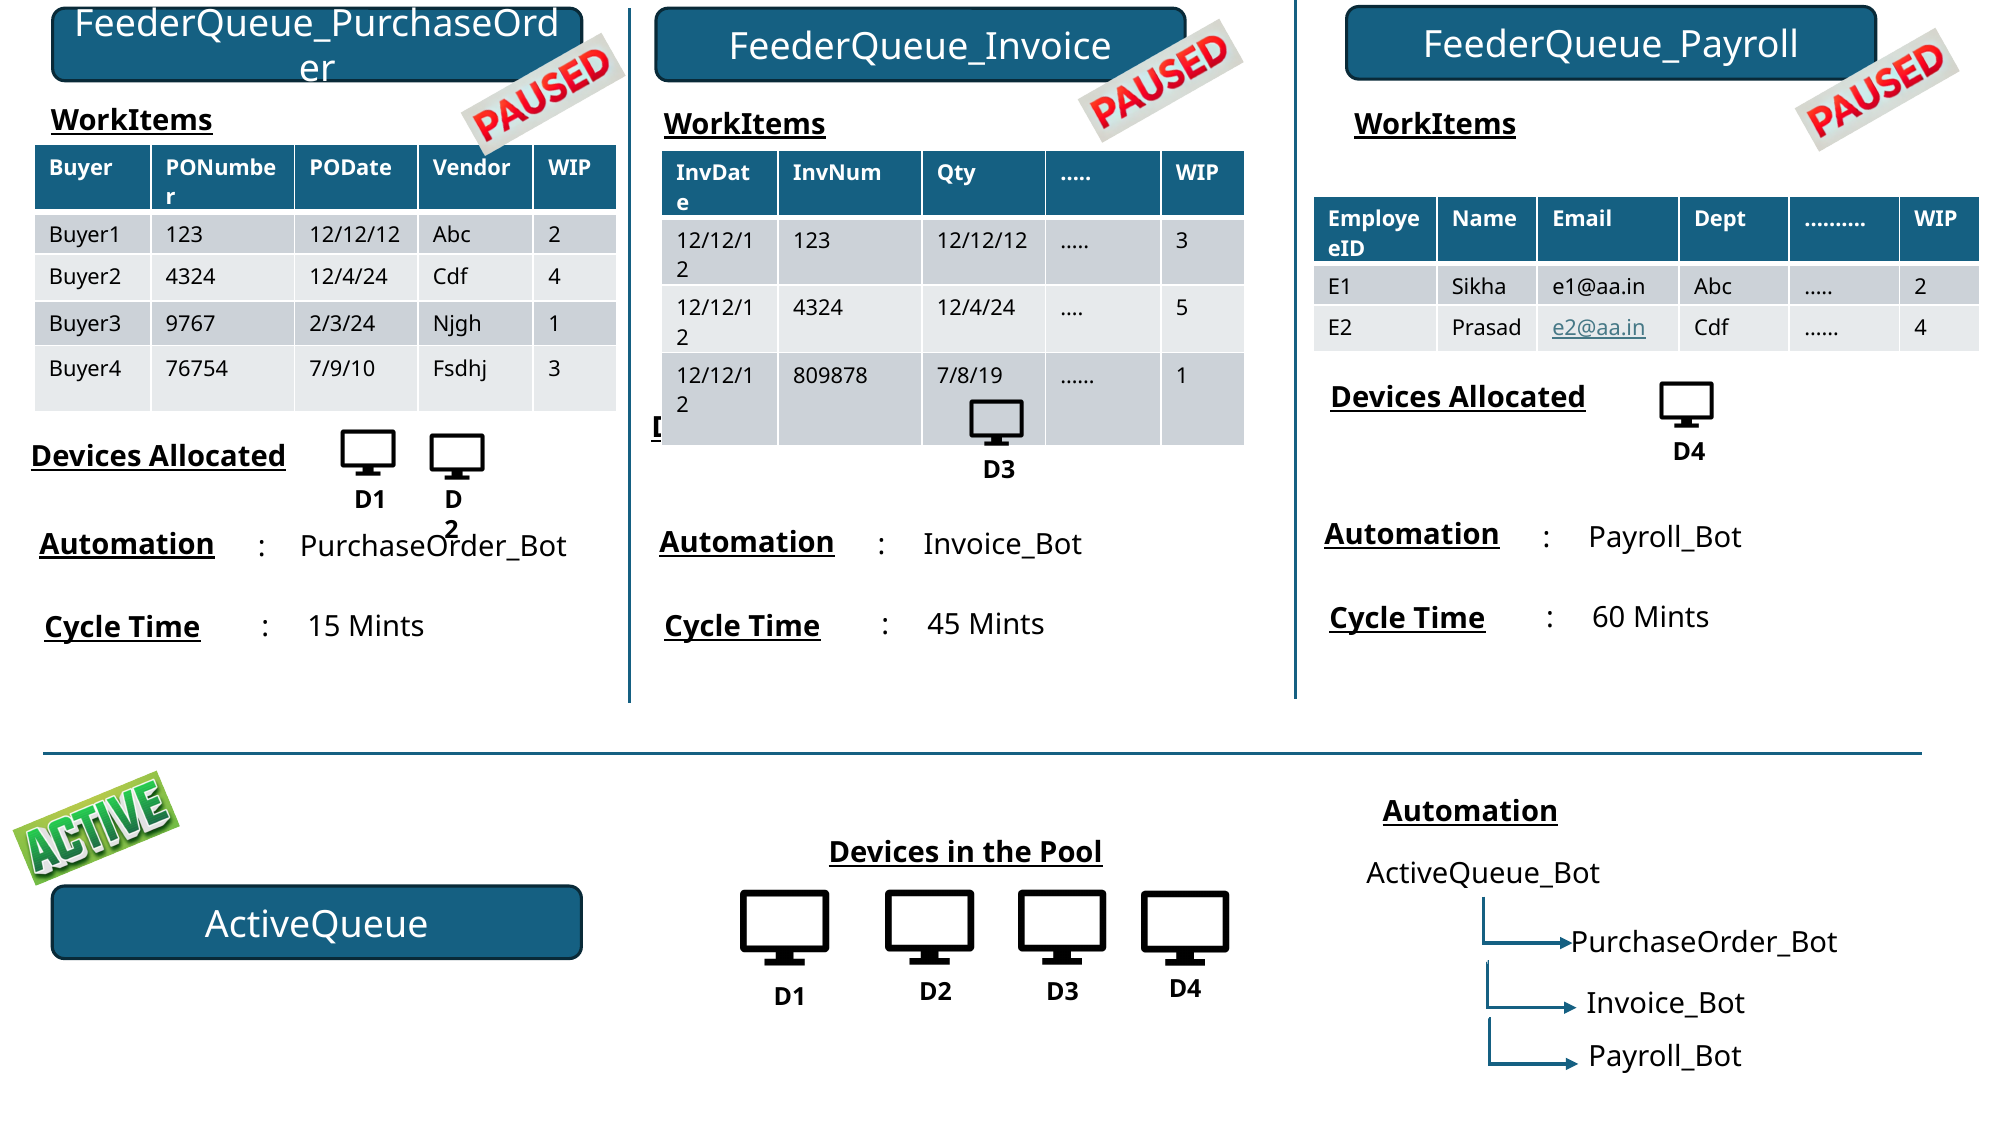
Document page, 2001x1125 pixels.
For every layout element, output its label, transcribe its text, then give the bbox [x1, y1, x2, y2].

text_box WorkItems [36, 94, 228, 144]
table_cell 1 [1162, 353, 1244, 445]
table_header Vendor [419, 145, 532, 209]
table_cell 7/9/10 [295, 346, 417, 411]
text_box FeederQueue_PurchaseOrder [51, 6, 584, 83]
table_cell 7/8/19 [923, 353, 1045, 445]
picture [461, 34, 625, 155]
text_box : [866, 598, 904, 648]
table_header WIP [534, 145, 616, 209]
text_box D4 [1657, 428, 1721, 474]
table_header Dept [1680, 197, 1788, 261]
table_cell 12/12/12 [923, 220, 1045, 284]
table_cell E1 [1314, 266, 1436, 304]
text_box ActiveQueue [50, 884, 583, 961]
table_cell ….. [1046, 220, 1160, 284]
picture [1653, 372, 1719, 438]
picture [731, 874, 838, 981]
table_cell Abc [1680, 266, 1788, 304]
table_cell Njgh [419, 302, 532, 345]
table_cell Prasad [1438, 306, 1536, 351]
table_cell 809878 [779, 353, 921, 445]
table_cell …… [1046, 353, 1160, 445]
text_box WorkItems [648, 97, 841, 148]
text_box : [246, 600, 284, 650]
table_cell 12/4/24 [923, 286, 1045, 352]
text_box : [862, 518, 901, 569]
table_header Qty [923, 151, 1045, 215]
table_cell 12/12/12 [295, 215, 417, 253]
table_cell 4324 [779, 286, 921, 352]
text_box ActiveQueue_Bot [1351, 846, 1616, 897]
table_cell Buyer3 [35, 302, 150, 345]
table_header InvNum [779, 151, 921, 215]
text_box D2 [429, 476, 492, 520]
table_header Buyer [35, 145, 150, 209]
table_header Name [1438, 197, 1536, 261]
table_cell Abc [419, 215, 532, 253]
table_header InvDate [662, 151, 777, 215]
text_box Devices in the Pool [813, 825, 1118, 876]
table_header EmployeeID [1314, 197, 1436, 261]
table_header ………. [1790, 197, 1899, 261]
table_header WIP [1900, 197, 1979, 261]
picture [1795, 29, 1959, 151]
table_cell …. [1046, 286, 1160, 352]
text_box FeederQueue_Invoice [654, 6, 1187, 83]
table_cell 76754 [152, 346, 294, 411]
text_box 45 Mints [912, 598, 1060, 648]
text_box Automation [1309, 508, 1515, 558]
text_box PurchaseOrder_Bot [1555, 916, 1853, 966]
table_cell 2 [1900, 266, 1979, 304]
table_cell 12/12/12 [662, 353, 777, 445]
table_cell 123 [779, 220, 921, 284]
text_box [1504, 875, 1552, 966]
text_box Devices Allocated [1315, 370, 1602, 421]
picture [1078, 19, 1243, 142]
table_cell Cdf [1680, 306, 1788, 351]
table_cell 2/3/24 [295, 302, 417, 345]
table_cell Buyer4 [35, 346, 150, 411]
table_header ….. [1046, 151, 1160, 215]
text_box Devices Allocated [636, 400, 923, 451]
table_cell Cdf [419, 255, 532, 300]
table_header WIP [1162, 151, 1244, 215]
table_cell 1 [534, 302, 616, 345]
text_box Invoice_Bot [1571, 977, 1761, 1027]
table_header PODate [295, 145, 417, 209]
text_box 60 Mints [1577, 590, 1725, 641]
text_box D1 [758, 981, 821, 1018]
table_cell Fsdhj [419, 346, 532, 411]
table_cell 4324 [152, 255, 294, 300]
picture [335, 419, 401, 486]
text_box FeederQueue_Payroll [1345, 4, 1878, 81]
text_box Payroll_Bot [1573, 1029, 1757, 1080]
text_box Automation [24, 517, 230, 568]
text_box : [1527, 510, 1566, 561]
text_box Devices Allocated [15, 429, 302, 480]
text_box WorkItems [1339, 97, 1532, 148]
table_cell 3 [1162, 220, 1244, 284]
text_box Automation [644, 515, 850, 566]
table_cell 5 [1162, 286, 1244, 352]
table_cell 12/12/12 [662, 220, 777, 284]
table_cell e1@aa.in [1538, 266, 1678, 304]
table_cell …… [1790, 306, 1899, 351]
text_box D3 [1031, 980, 1094, 1013]
picture [1008, 873, 1116, 980]
table_cell 9767 [152, 302, 294, 345]
text_box D4 [1154, 982, 1217, 1010]
table_cell 2 [534, 215, 616, 253]
table_cell 123 [152, 215, 294, 253]
table_cell Buyer2 [35, 255, 150, 300]
text_box D2 [904, 980, 967, 1013]
table_cell 12/12/12 [662, 286, 777, 352]
table_cell 3 [534, 346, 616, 411]
text_box : [243, 520, 281, 570]
text_box Cycle Time [649, 599, 836, 650]
table_cell e2@aa.in [1538, 306, 1678, 351]
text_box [1508, 939, 1556, 1030]
text_box D1 [339, 476, 402, 520]
picture [424, 423, 490, 490]
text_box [1510, 996, 1558, 1087]
text_box : [1531, 590, 1569, 641]
table_cell E2 [1314, 306, 1436, 351]
table_header Email [1538, 197, 1678, 261]
table_cell Buyer1 [35, 215, 150, 253]
text_box Cycle Time [29, 601, 216, 652]
text_box Payroll_Bot [1573, 510, 1757, 561]
table_cell 4 [1900, 306, 1979, 351]
picture [876, 873, 983, 980]
text_box 15 Mints [292, 600, 440, 650]
text_box Invoice_Bot [908, 518, 1097, 569]
picture [1131, 875, 1239, 982]
table_header PONumber [152, 145, 294, 209]
picture [963, 389, 1029, 456]
text_box D3 [968, 446, 1031, 492]
text_box Automation [1367, 784, 1574, 835]
table_cell 4 [534, 255, 616, 300]
table_cell Sikha [1438, 266, 1536, 304]
text_box PurchaseOrder_Bot [285, 520, 582, 570]
table_cell ….. [1790, 266, 1899, 304]
table_cell 12/4/24 [295, 255, 417, 300]
picture [13, 771, 179, 885]
text_box Cycle Time [1314, 591, 1501, 642]
